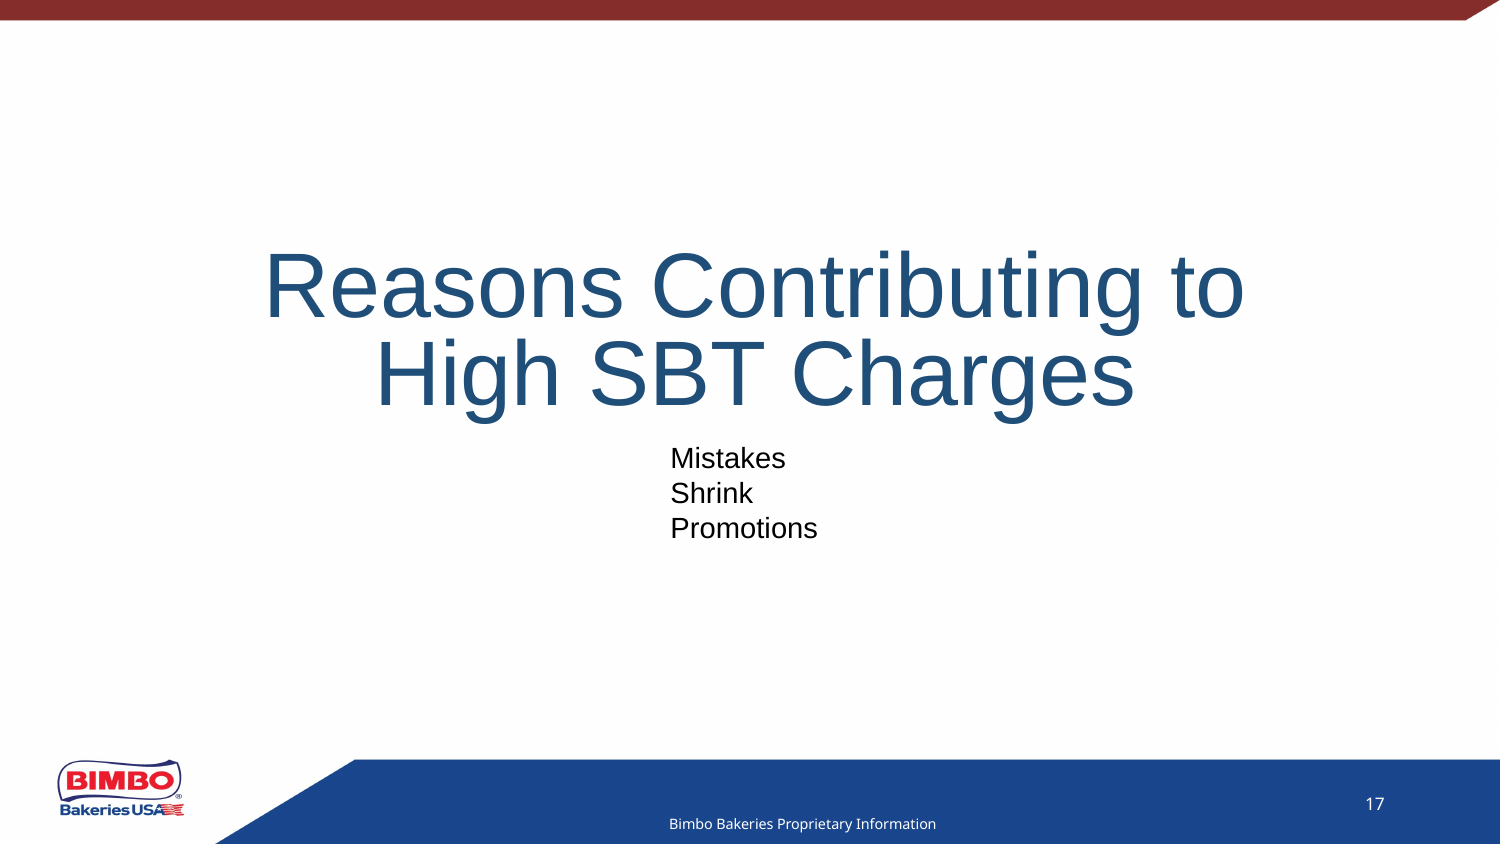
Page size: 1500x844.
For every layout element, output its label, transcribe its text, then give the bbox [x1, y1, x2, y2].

picture [0, 0, 1500, 844]
text_box Reasons Contributing to High SBT Charges [193, 295, 1319, 438]
text_box Mistakes Shrink Promotions [655, 431, 857, 552]
